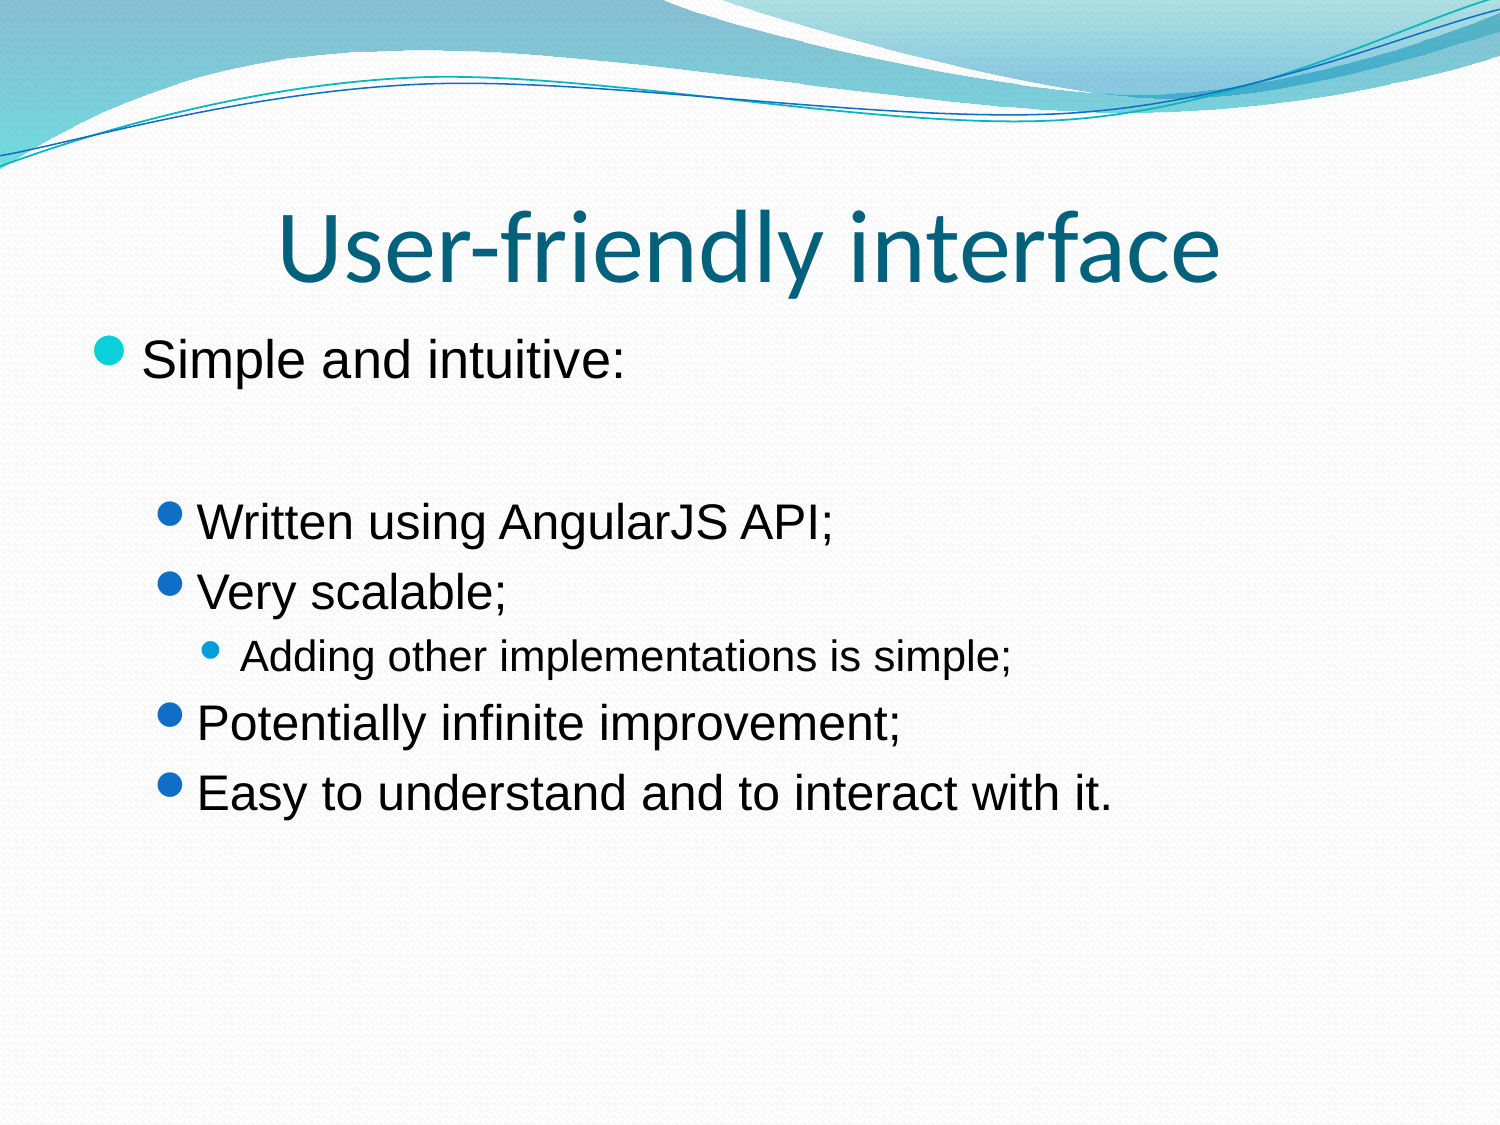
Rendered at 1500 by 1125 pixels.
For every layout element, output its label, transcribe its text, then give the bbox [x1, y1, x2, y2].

title User-friendly interface [75, 115, 1425, 303]
list Simple and intuitive: Written using AngularJS API; Very scalable; Adding other implementations is simple; Potentially infinite improvement; Easy to understand and to interact with it. [75, 317, 1425, 1038]
